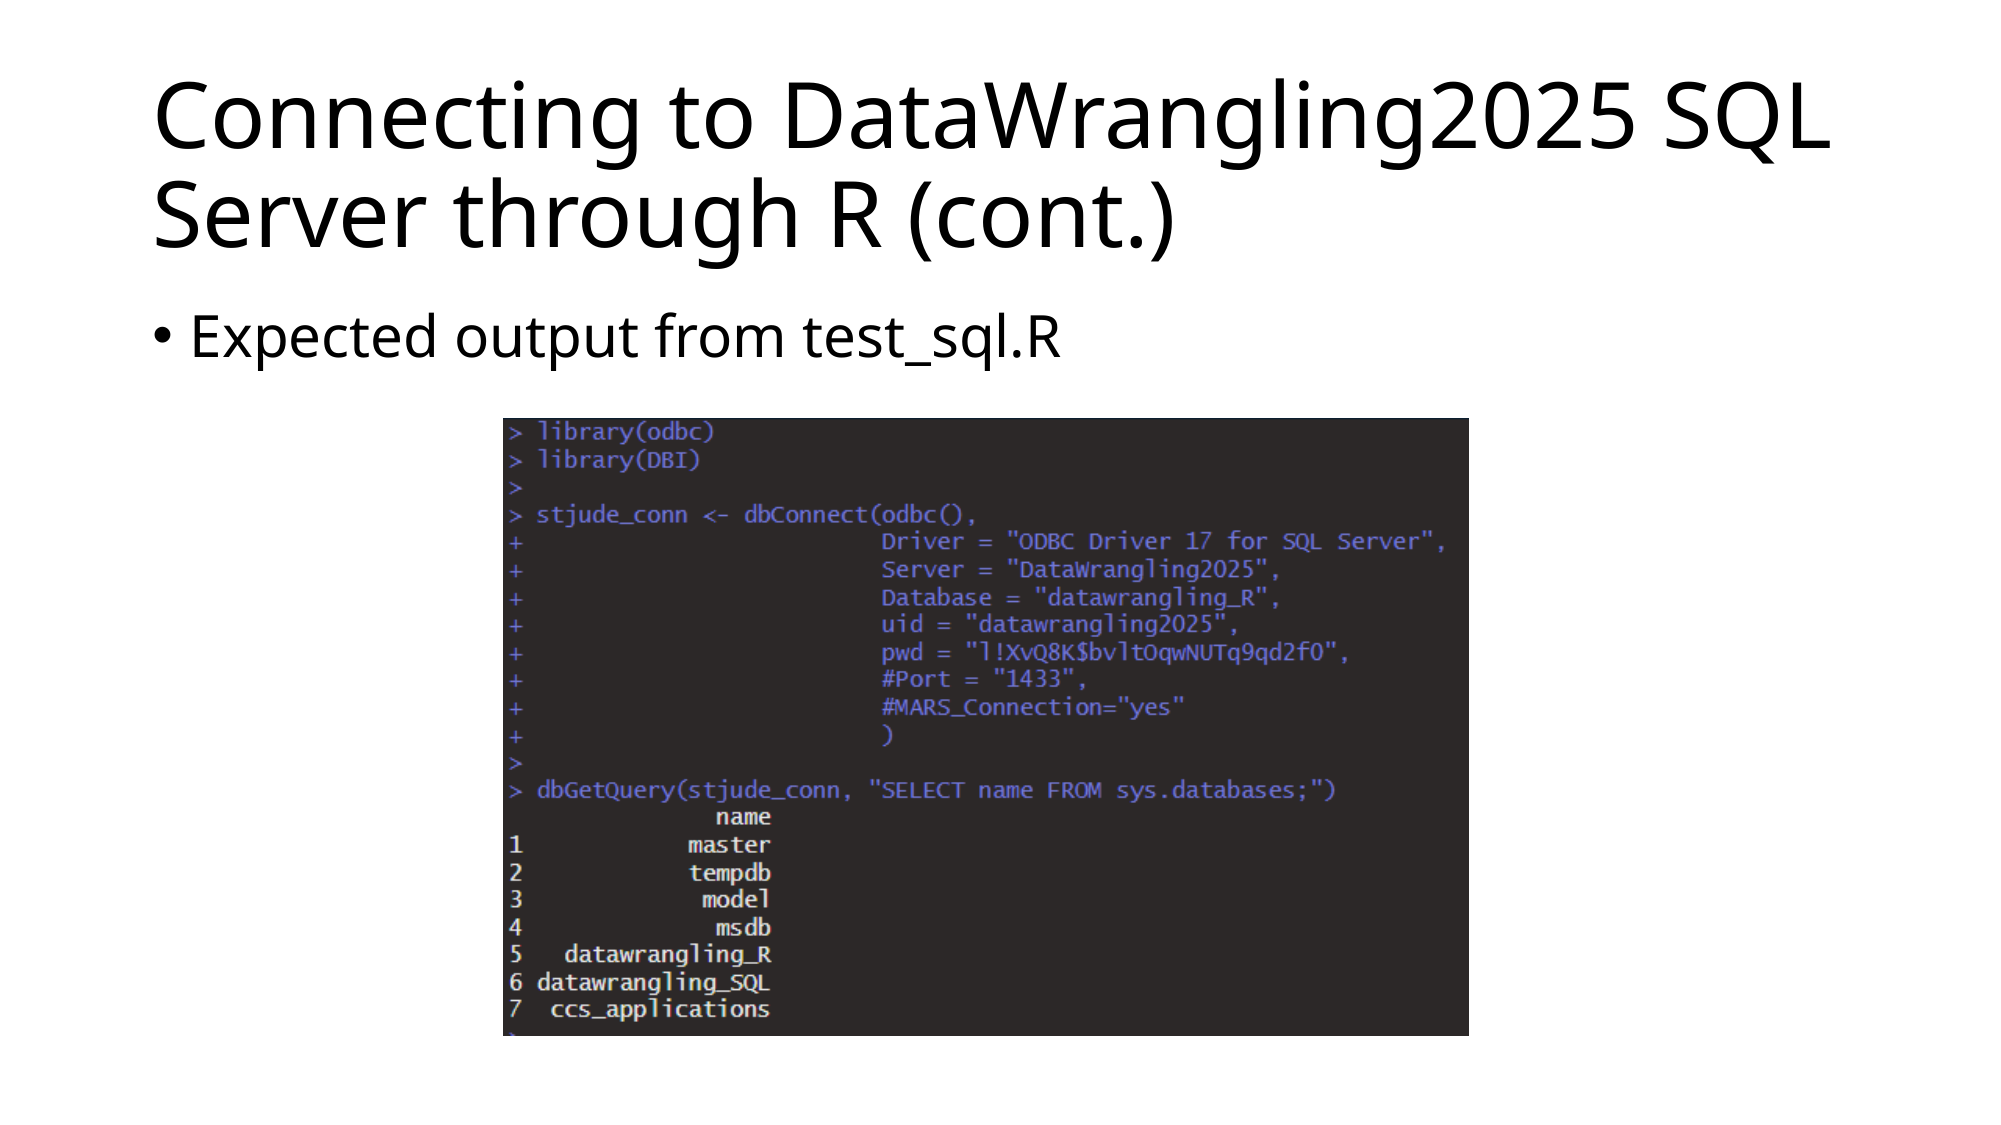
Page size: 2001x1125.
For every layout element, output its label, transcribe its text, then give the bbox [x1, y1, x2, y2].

list Expected output from test_sql.R [137, 299, 1863, 1014]
title Connecting to DataWrangling2025 SQL Server through R (cont.) [137, 59, 1863, 278]
picture [502, 417, 1470, 1036]
